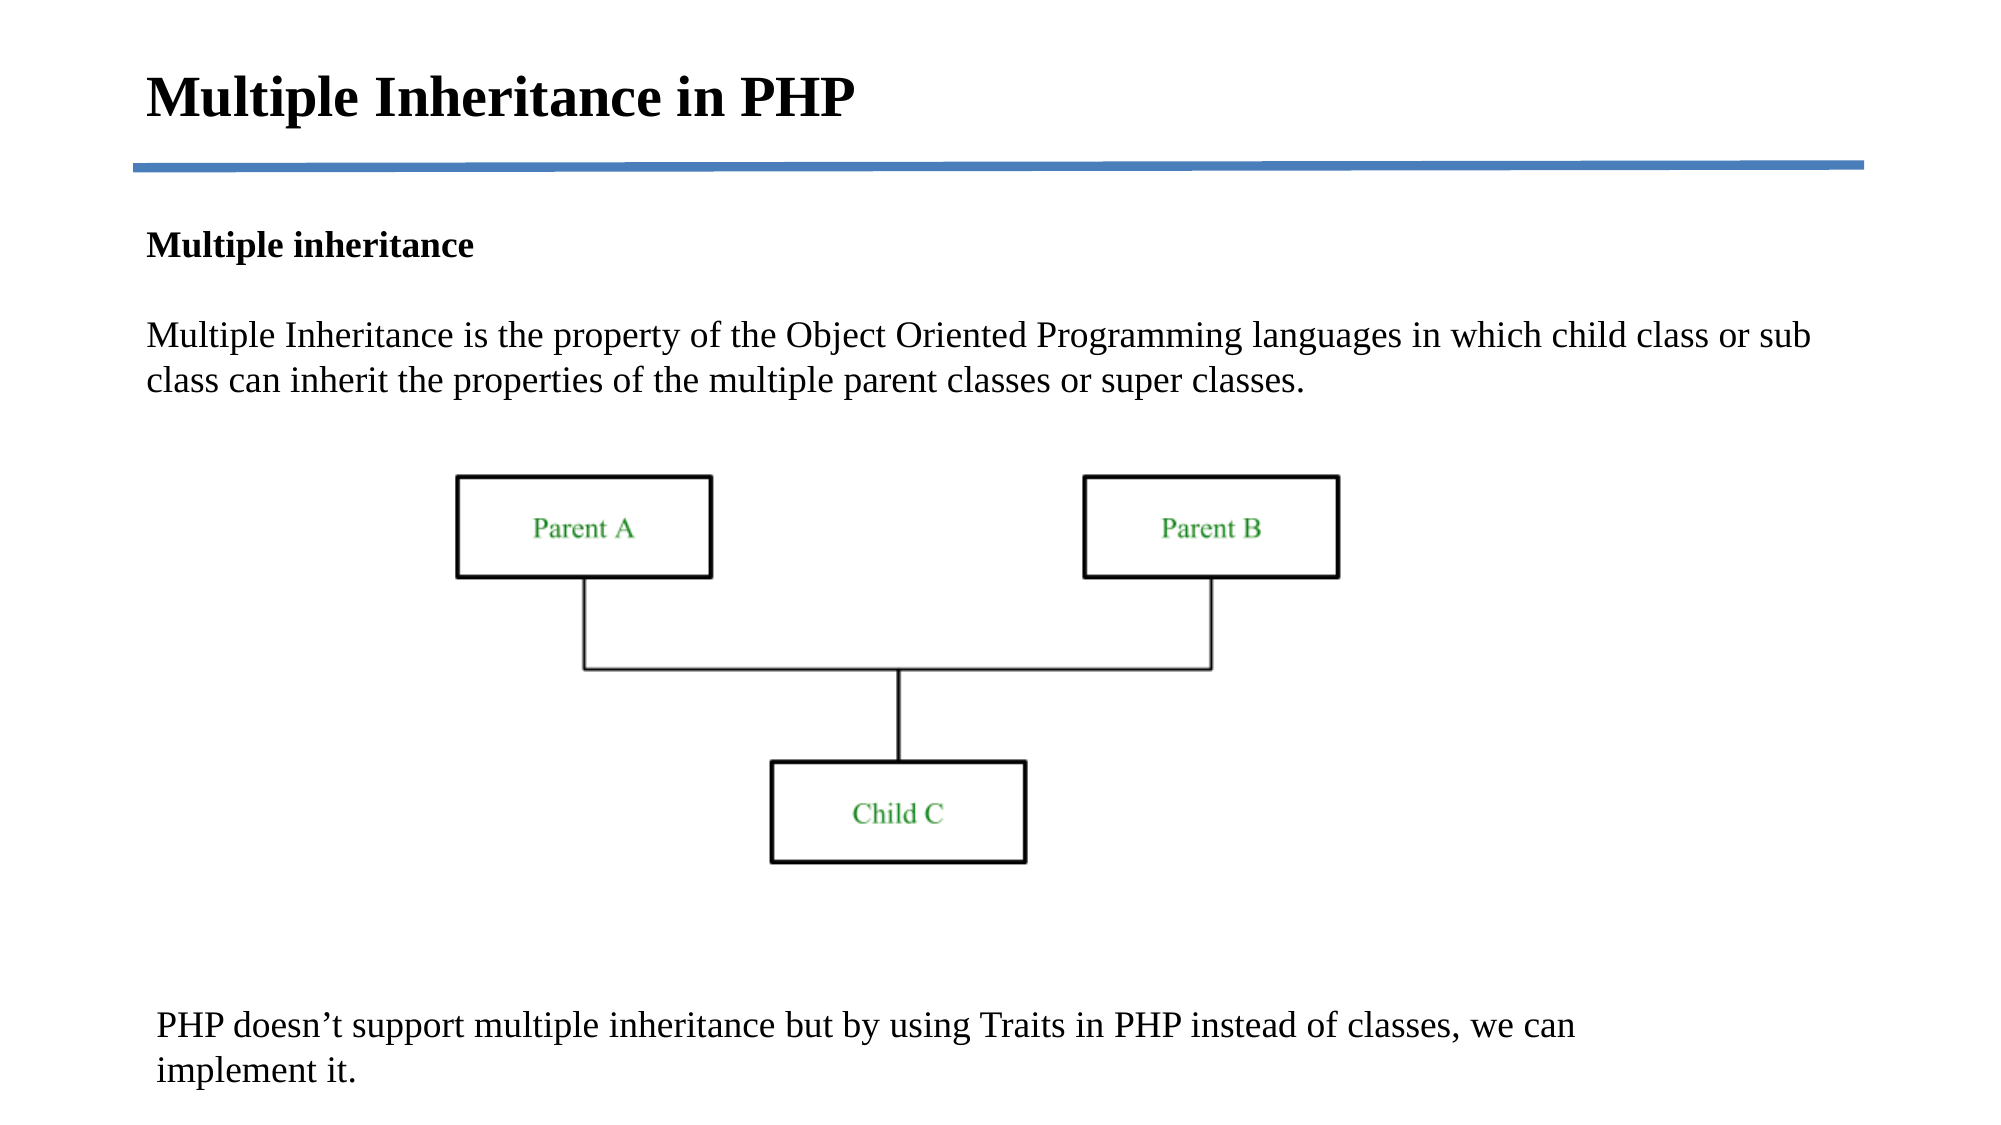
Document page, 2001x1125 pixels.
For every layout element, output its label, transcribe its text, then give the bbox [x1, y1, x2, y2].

picture [454, 470, 1347, 875]
text_box PHP doesn’t support multiple inheritance but by using Traits in PHP instead of classes, we can implement it. [141, 992, 1654, 1090]
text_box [132, 164, 1865, 168]
text_box Multiple inheritance Multiple Inheritance is the property of the Object Oriented Programming languages in which child class or sub class can inherit the properties of the multiple parent classes or super classes. [131, 212, 1862, 1082]
text_box Multiple Inheritance in PHP [131, 50, 1864, 135]
